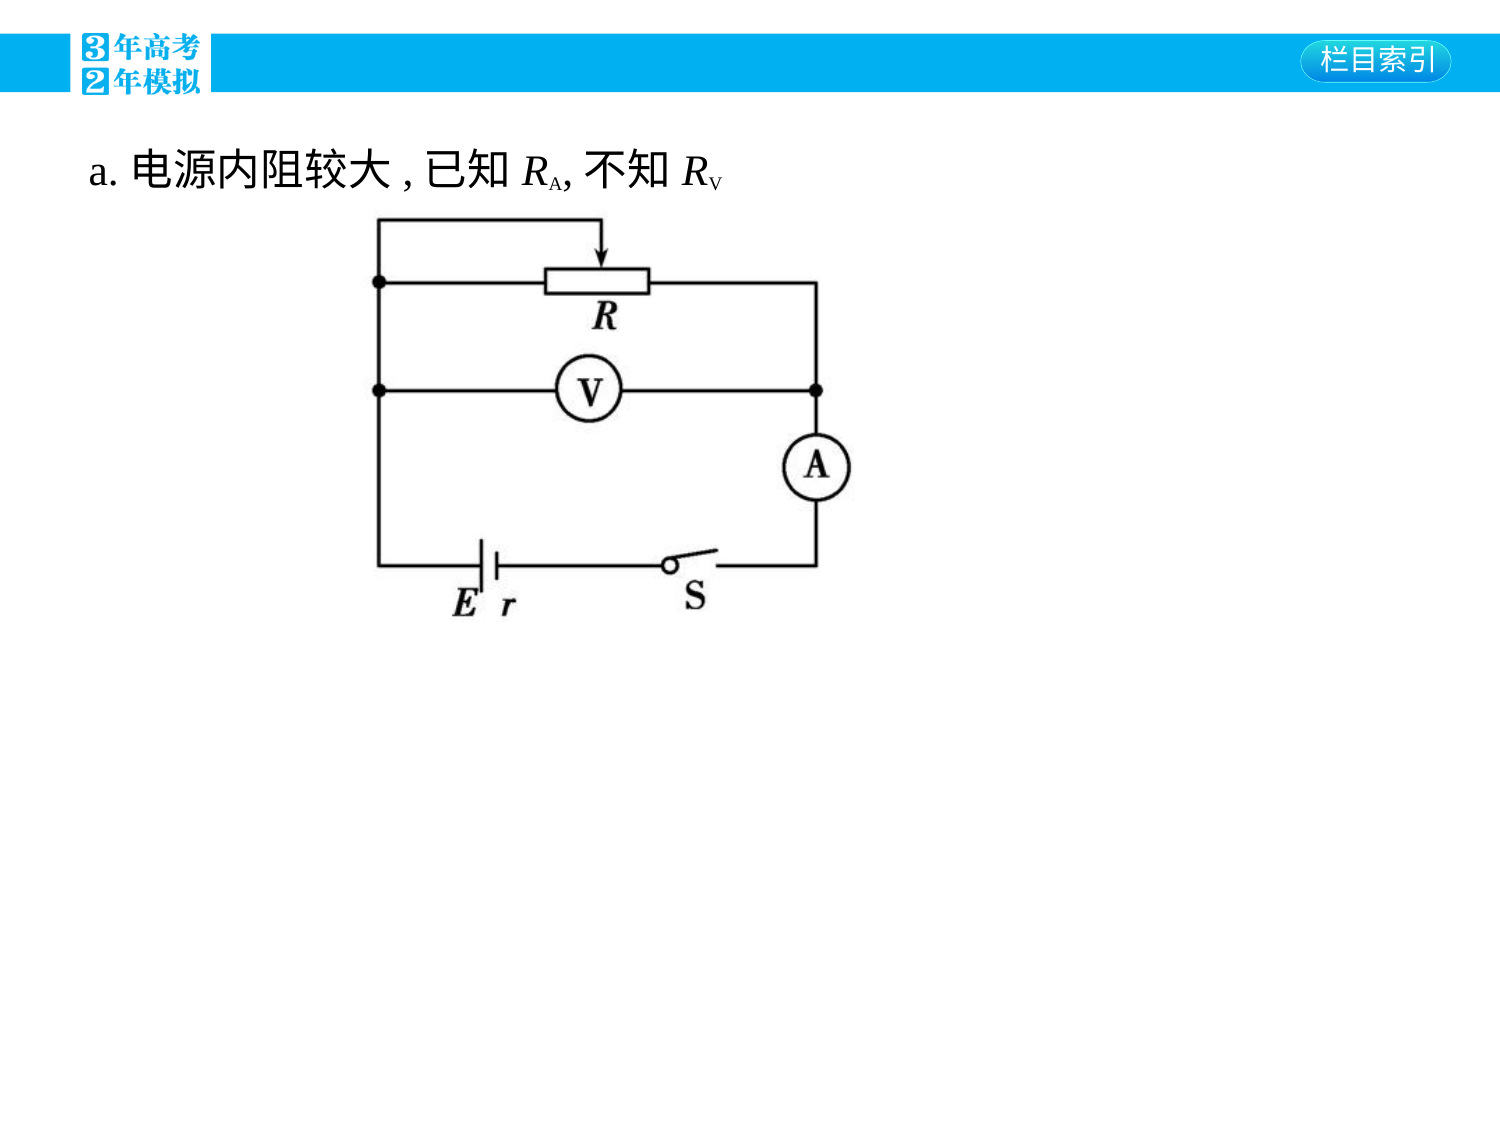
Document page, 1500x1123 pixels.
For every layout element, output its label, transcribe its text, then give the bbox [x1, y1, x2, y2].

picture [187, 33, 200, 41]
picture [87, 87, 103, 92]
picture [152, 84, 157, 92]
picture [362, 209, 855, 623]
picture [87, 36, 104, 59]
picture [159, 71, 163, 83]
picture [82, 33, 200, 95]
picture [187, 75, 193, 85]
picture [156, 90, 165, 95]
text_box a.电源内阻较大,已知RA,不知RV [88, 115, 1484, 548]
picture [87, 71, 103, 84]
picture [179, 82, 183, 95]
picture [186, 90, 200, 95]
